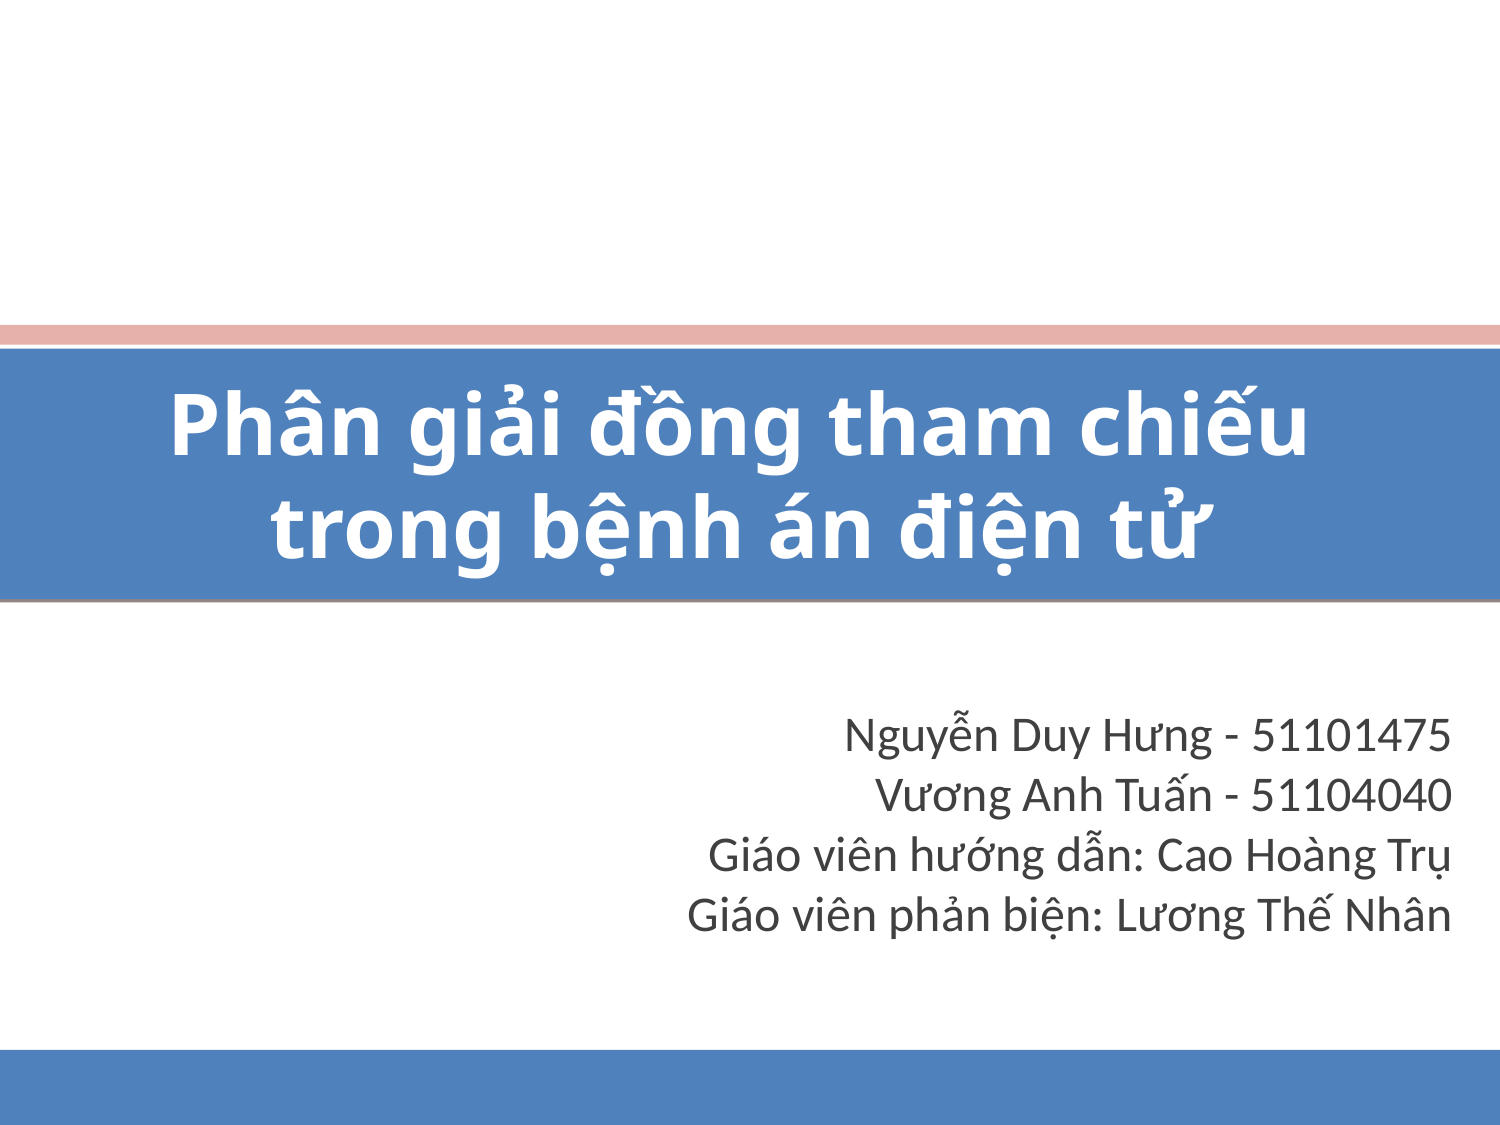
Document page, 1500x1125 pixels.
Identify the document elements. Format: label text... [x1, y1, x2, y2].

text_box [0, 324, 1500, 345]
text_box [0, 348, 1500, 600]
text_box Nguyễn Duy Hưng - 51101475 Vương Anh Tuấn - 51104040 Giáo viên hướng dẫn: Cao Hoàng Trụ Giáo viên phản biện: Lương Thế Nhân [549, 693, 1468, 949]
text_box Phân giải đồng tham chiếu trong bệnh án điện tử [68, 352, 1419, 594]
text_box [0, 1049, 1500, 1125]
